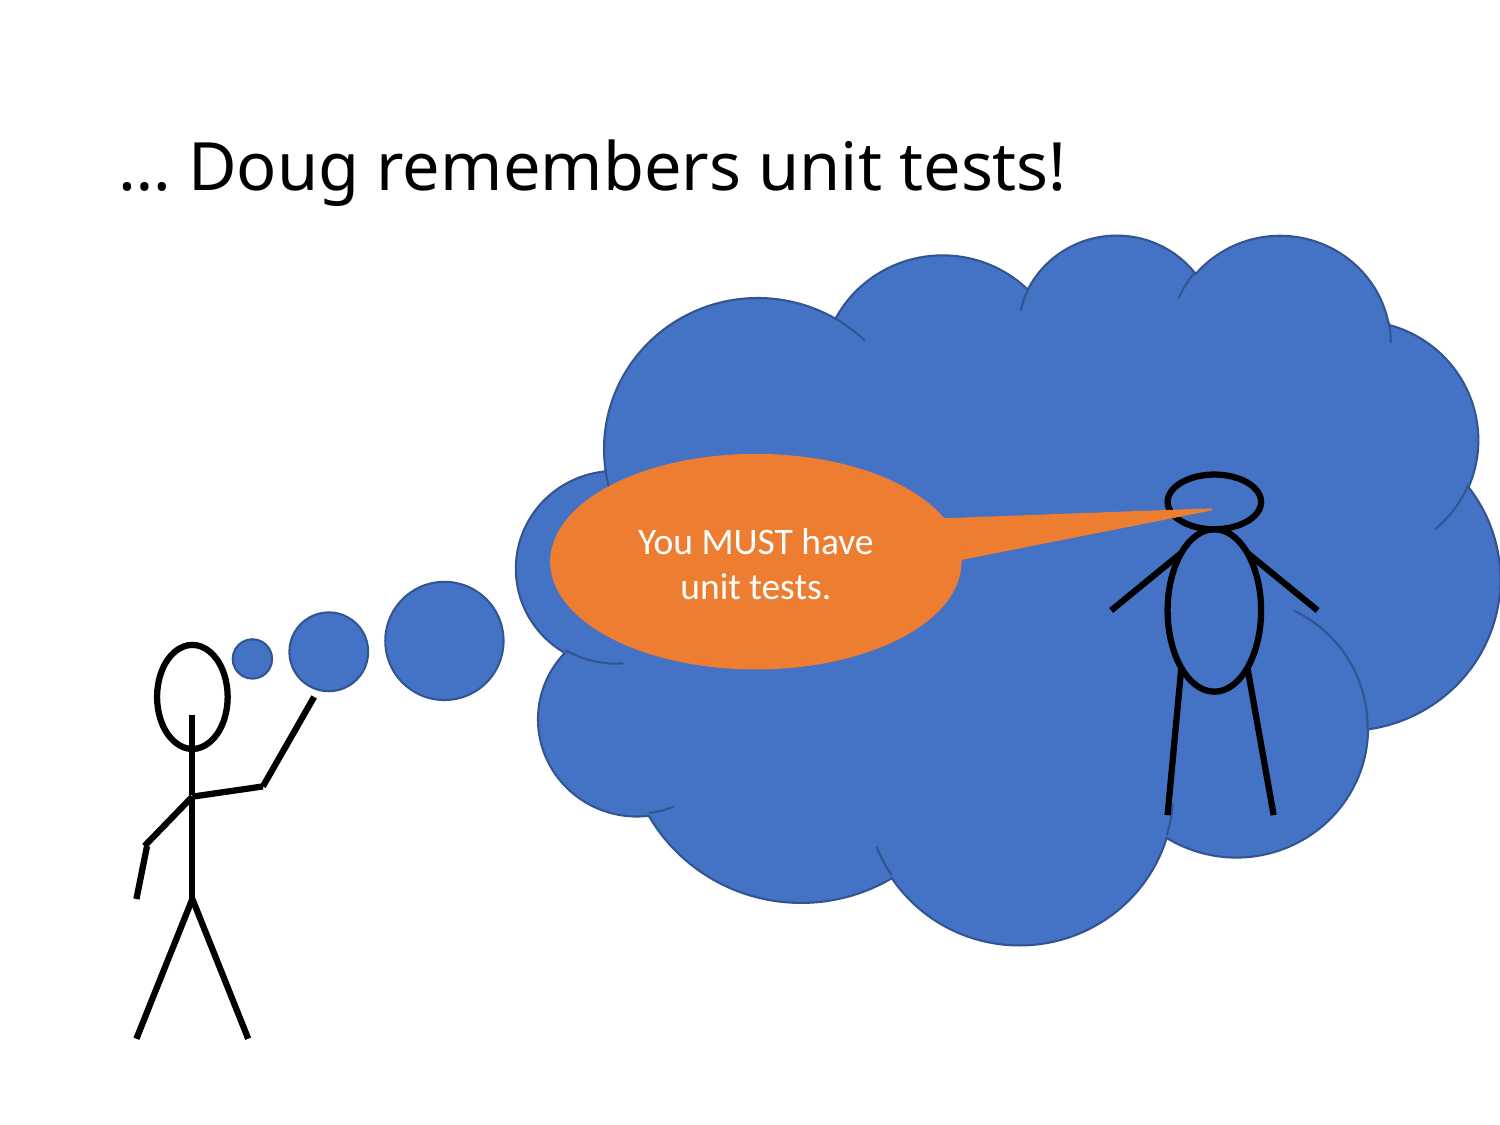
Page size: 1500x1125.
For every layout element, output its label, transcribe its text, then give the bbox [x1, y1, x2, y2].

text_box [238, 638, 267, 644]
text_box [1111, 474, 1318, 816]
text_box [384, 580, 505, 702]
title … Doug remembers unit tests! [103, 59, 1397, 278]
text_box [289, 611, 370, 693]
text_box You MUST have unit tests. [550, 453, 1111, 670]
text_box [514, 234, 1500, 947]
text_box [136, 644, 315, 1039]
